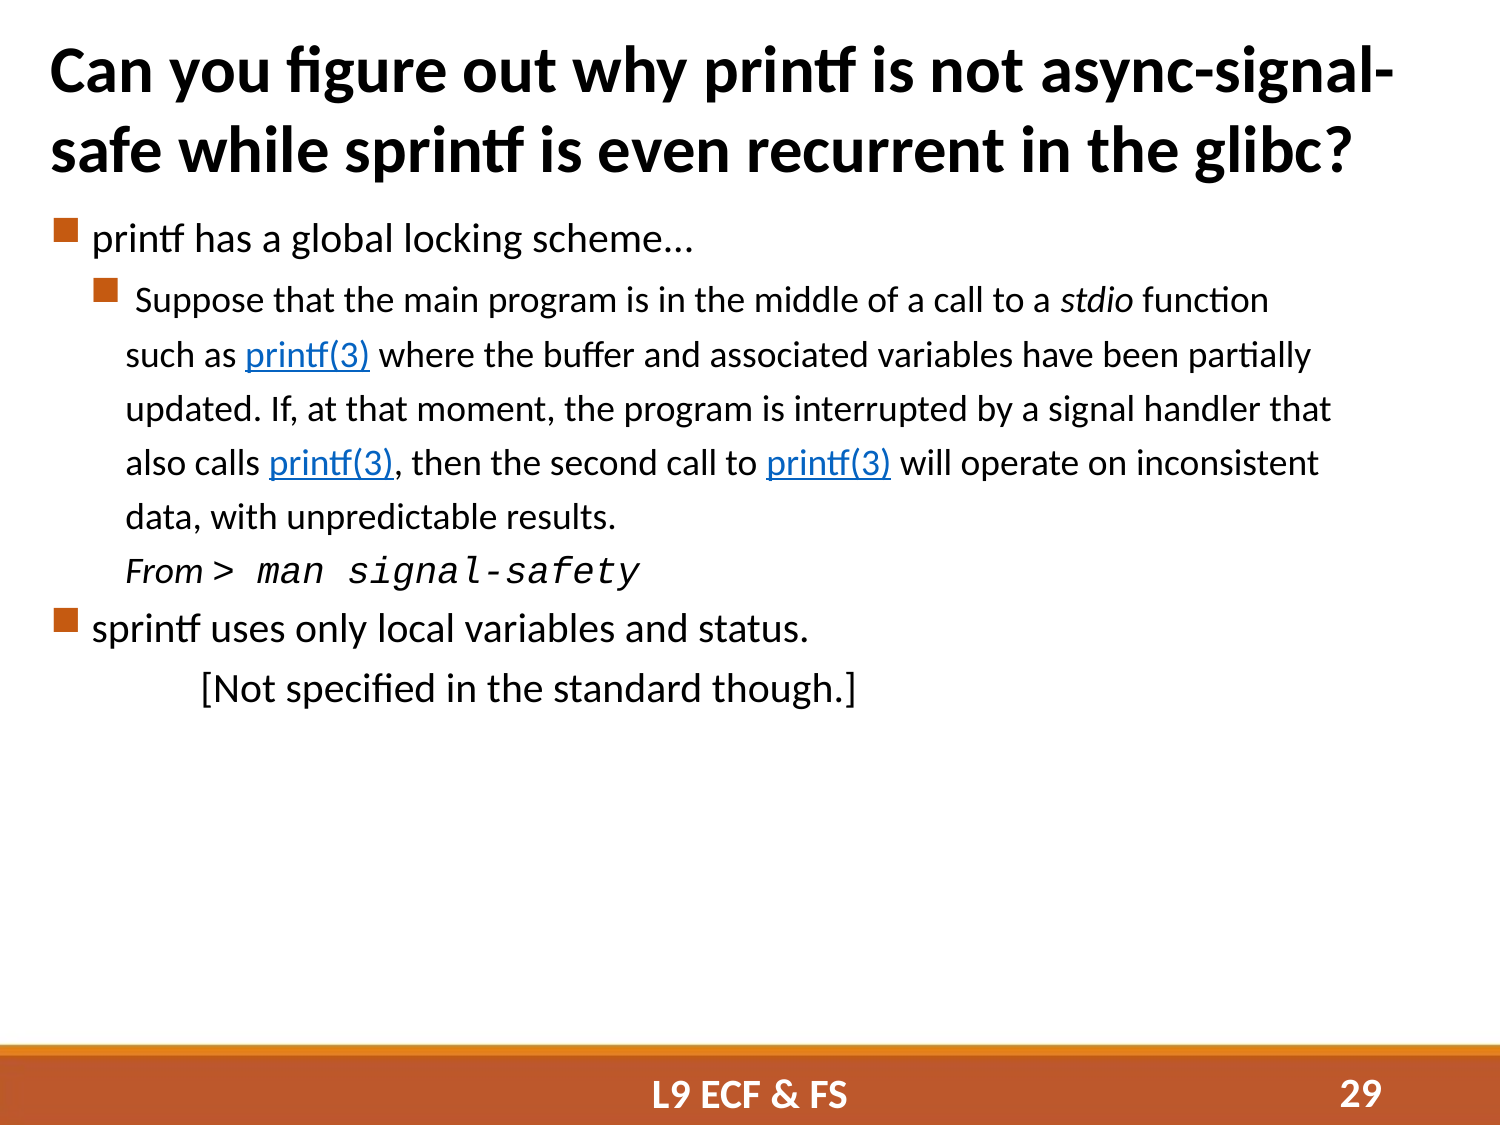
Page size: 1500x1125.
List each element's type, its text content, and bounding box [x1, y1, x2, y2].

footer L9 ECF & FS [496, 1059, 1004, 1120]
picture [0, 0, 1500, 1125]
slide_number 29 [1059, 1058, 1397, 1119]
text_box printf has a global locking scheme... Suppose that the main program is in the middle of a call to a stdio function such as printf(3) where the buffer and associated variables have been partially updated. If, at that moment, the program is interrupted by a signal handler that also calls printf(3), then the second call to printf(3) will operate on inconsistent data, with unpredictable results. From > man signal-safety sprintf uses only local variables and status. [Not specified in the standard though.] [35, 193, 1356, 718]
text_box Can you figure out why printf is not async-signal-safe while sprintf is even recurrent in the glibc? [35, 18, 1456, 274]
